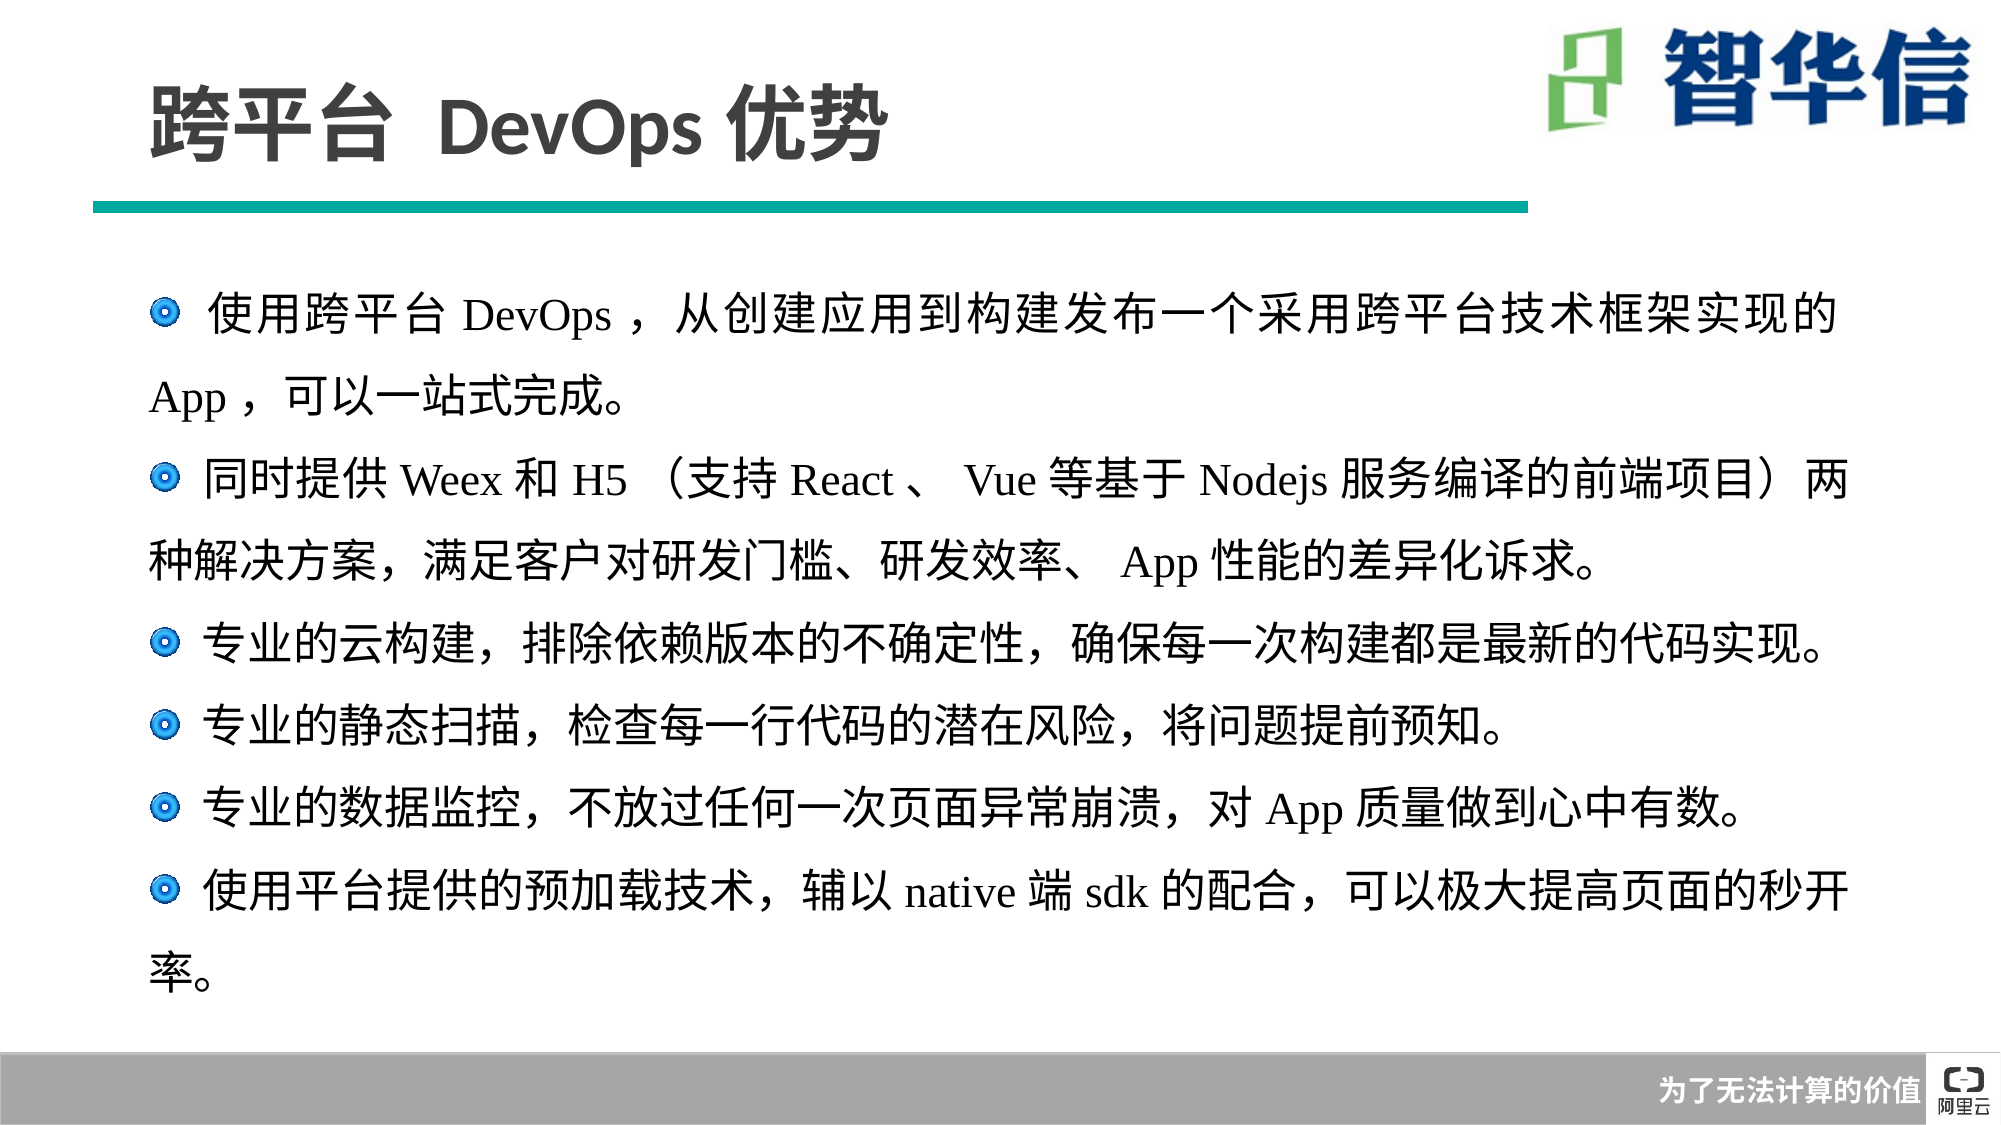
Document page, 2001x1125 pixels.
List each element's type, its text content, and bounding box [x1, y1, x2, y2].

picture [148, 625, 181, 658]
picture [1539, 19, 1987, 141]
text_box 使用跨平台DevOps，从创建应用到构建发布一个采用跨平台技术框架实现的App，可以一站式完成。 同时提供Weex和H5（支持React、Vue等基于Nodejs服务编译的前端项目）两种解决方案，满足客户对研发门槛、研发效率、App性能的差异化诉求。 专业的云构建，排除依赖版本的不确定性，确保每一次构建都是最新的代码实现。 专业的静态扫描，检查每一行代码的潜在风险，将问题提前预知。 专业的数据监控，不放过任何一次页面异常崩溃，对App质量做到心中有数。 使用平台提供的预加载技术，辅以native端sdk的配合，可以极大提高页面的秒开率。 [133, 249, 1866, 876]
picture [1926, 1053, 2001, 1125]
picture [148, 707, 181, 741]
text_box 跨平台 DevOps优势 [133, 61, 1185, 181]
picture [148, 460, 181, 493]
picture [148, 790, 181, 823]
picture [148, 872, 181, 905]
picture [148, 295, 181, 328]
